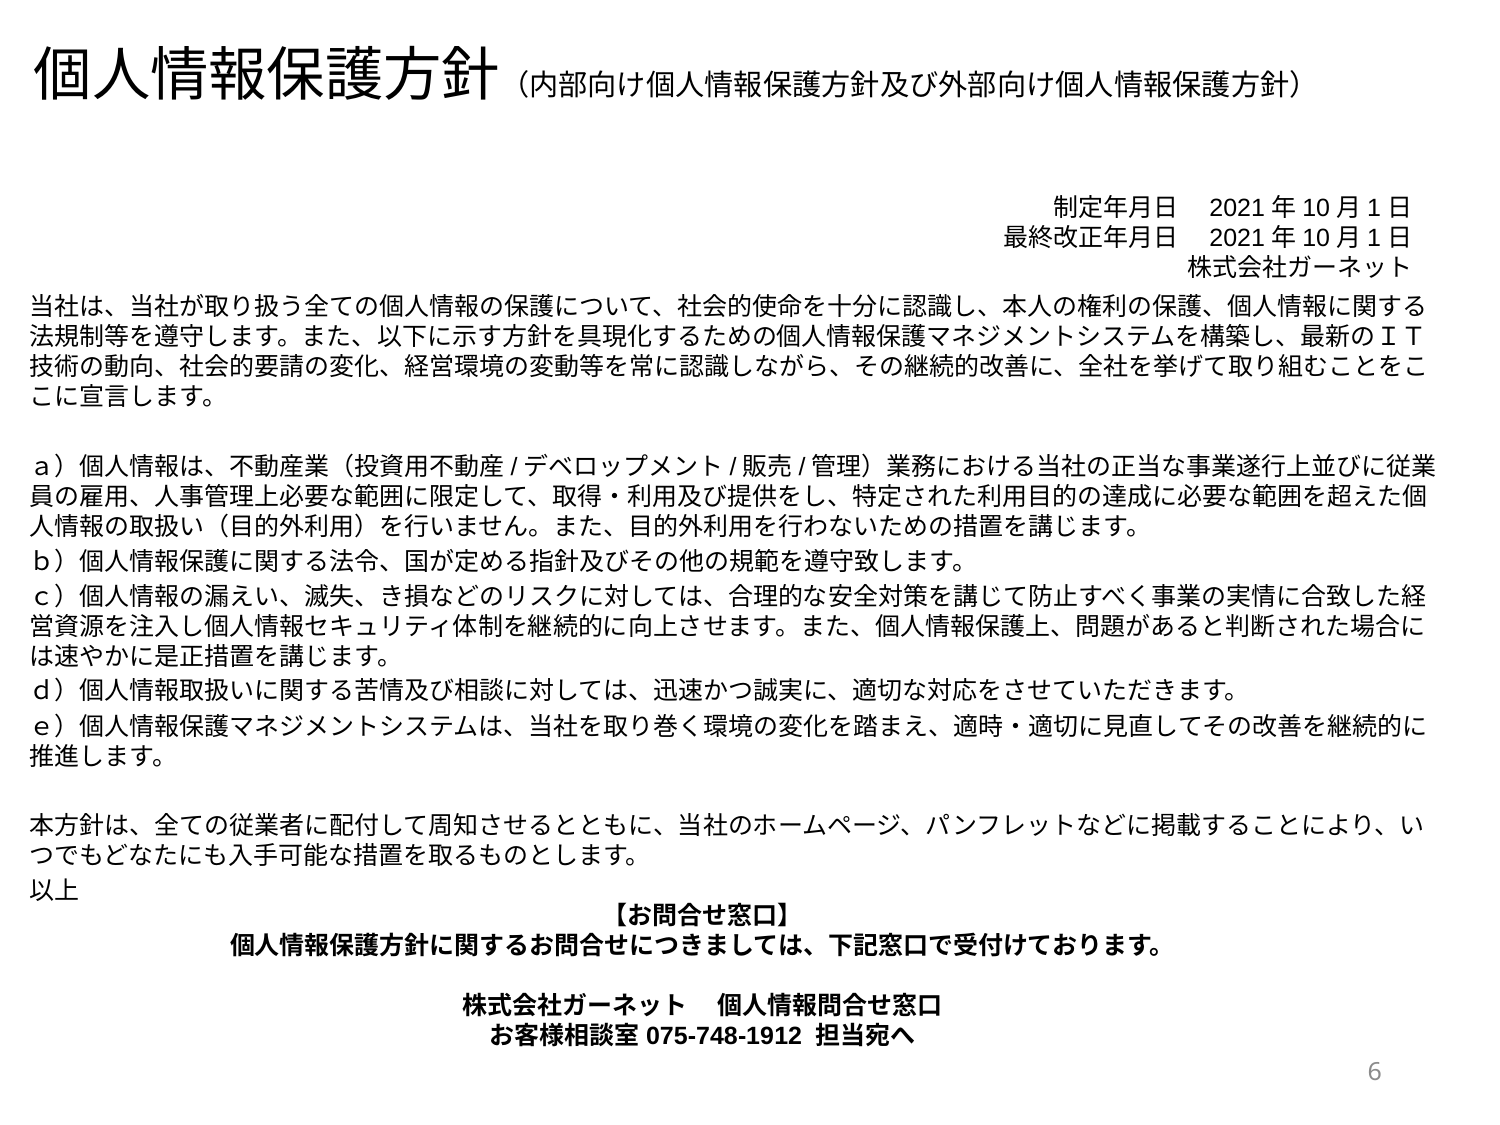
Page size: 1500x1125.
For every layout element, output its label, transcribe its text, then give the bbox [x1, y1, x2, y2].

text_box 当社は、当社が取り扱う全ての個人情報の保護について、社会的使命を十分に認識し、本人の権利の保護、個人情報に関する法規制等を遵守します。また、以下に示す方針を具現化するための個人情報保護マネジメントシステムを構築し、最新のＩＴ技術の動向、社会的要請の変化、経営環境の変動等を常に認識しながら、その継続的改善に、全社を挙げて取り組むことをここに宣言します。 ａ）個人情報は、不動産業（投資用不動産/デベロップメント/販売/管理）業務における当社の正当な事業遂行上並びに従業員の雇用、人事管理上必要な範囲に限定して、取得・利用及び提供をし、特定された利用目的の達成に必要な範囲を超えた個人情報の取扱い（目的外利用）を行いません。また、目的外利用を行わないための措置を講じます。 ｂ）個人情報保護に関する法令、国が定める指針及びその他の規範を遵守致します。 ｃ）個人情報の漏えい、滅失、き損などのリスクに対しては、合理的な安全対策を講じて防止すべく事業の実情に合致した経営資源を注入し個人情報セキュリティ体制を継続的に向上させます。また、個人情報保護上、問題があると判断された場合には速やかに是正措置を講じます。 ｄ）個人情報取扱いに関する苦情及び相談に対しては、迅速かつ誠実に、適切な対応をさせていただきます。 ｅ）個人情報保護マネジメントシステムは、当社を取り巻く環境の変化を踏まえ、適時・適切に見直してその改善を継続的に推進します。 本方針は、全ての従業者に配付して周知させるとともに、当社のホームページ、パンフレットなどに掲載することにより、いつでもどなたにも入手可能な措置を取るものとします。 以上 [14, 255, 1465, 905]
title 個人情報保護方針（内部向け個人情報保護方針及び外部向け個人情報保護方針） [18, 46, 1360, 106]
text_box 制定年月日 2021年10月1日 最終改正年月日 2021年10月1日 株式会社ガーネット [676, 184, 1427, 290]
text_box 【お問合せ窓口】 個人情報保護方針に関するお問合せにつきましては、下記窓口で受付けております。 株式会社ガーネット 個人情報問合せ窓口 お客様相談室075-748-1912 担当宛へ [171, 892, 1235, 1058]
slide_number 6 [1059, 1042, 1397, 1103]
